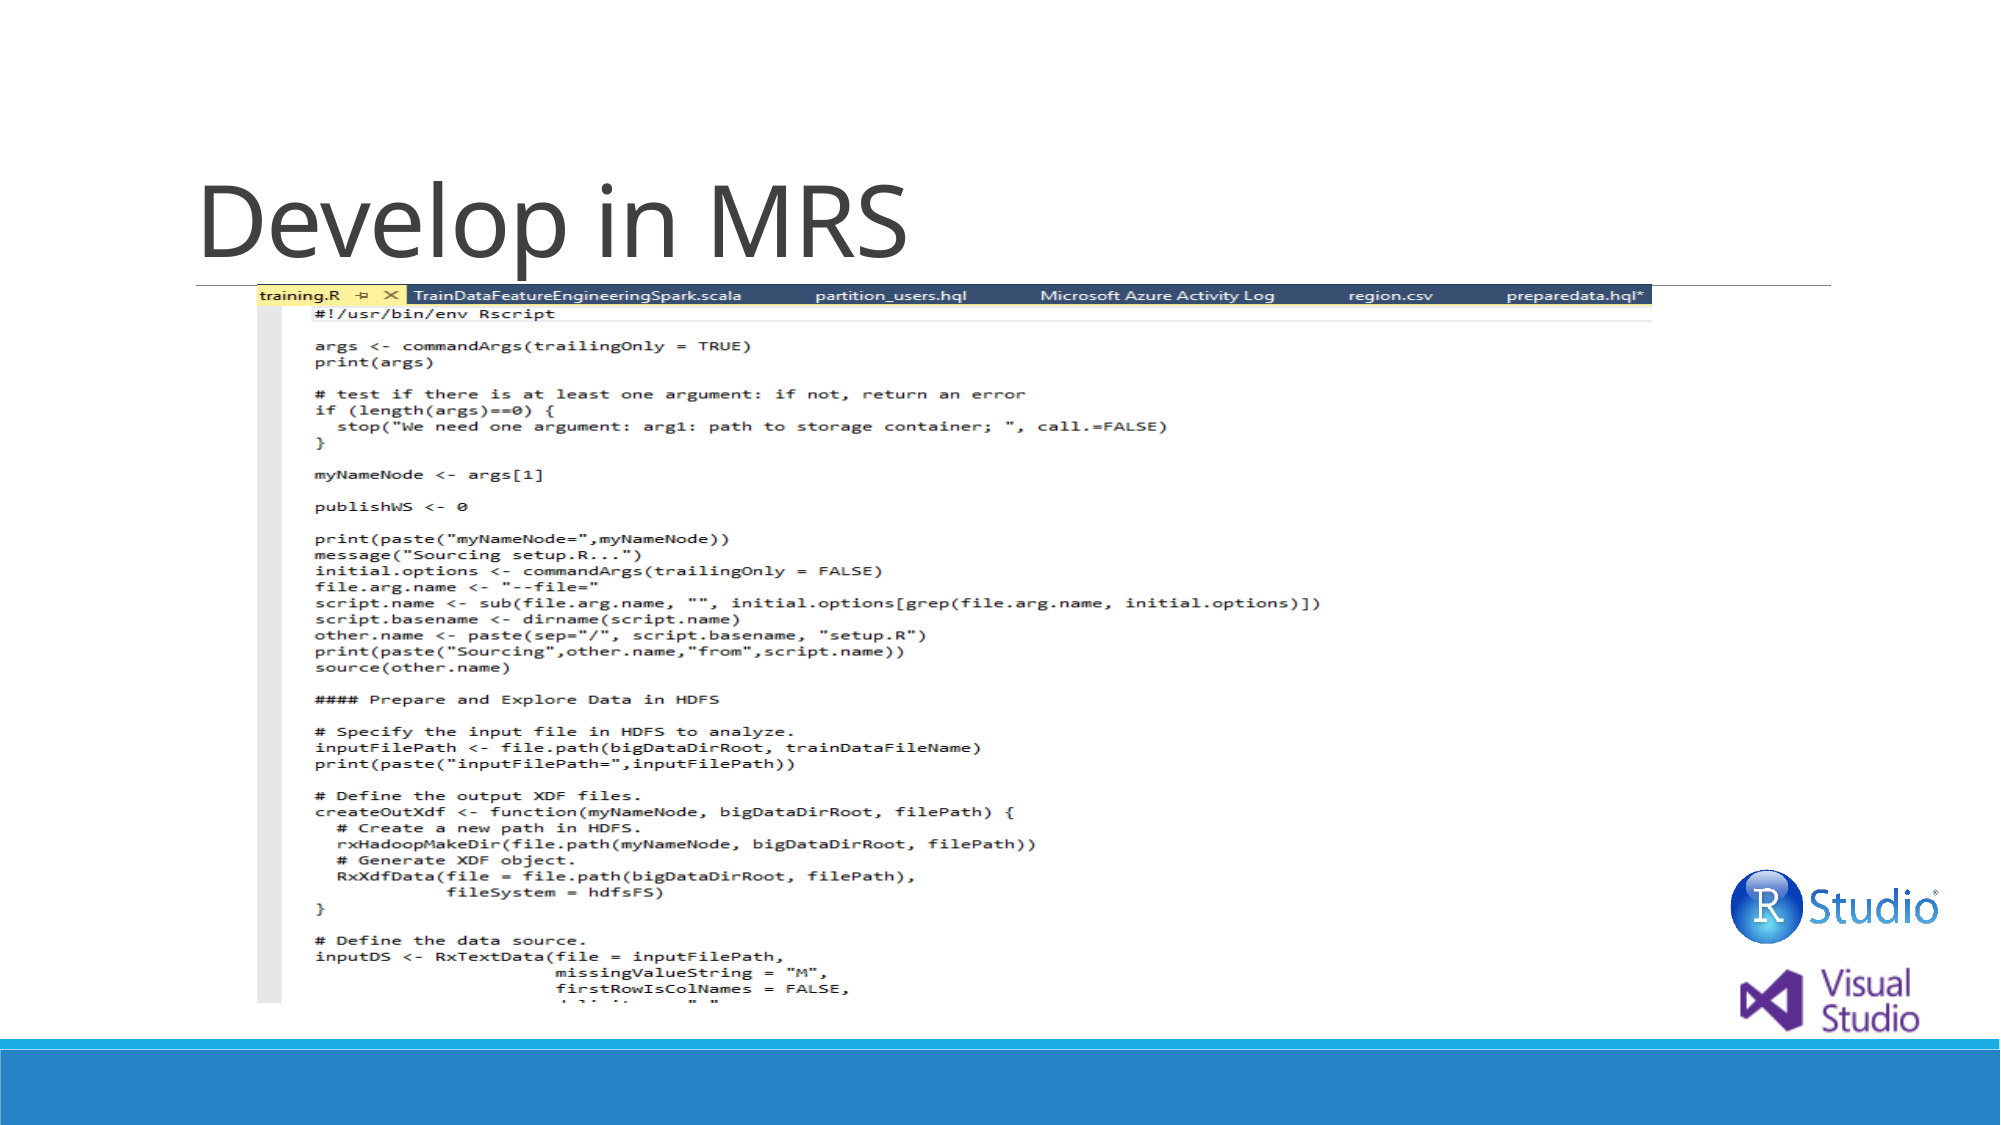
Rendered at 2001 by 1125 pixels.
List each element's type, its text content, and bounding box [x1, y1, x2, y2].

picture [257, 284, 1653, 1003]
picture [1713, 869, 1947, 1058]
title Develop in MRS [180, 47, 1830, 285]
